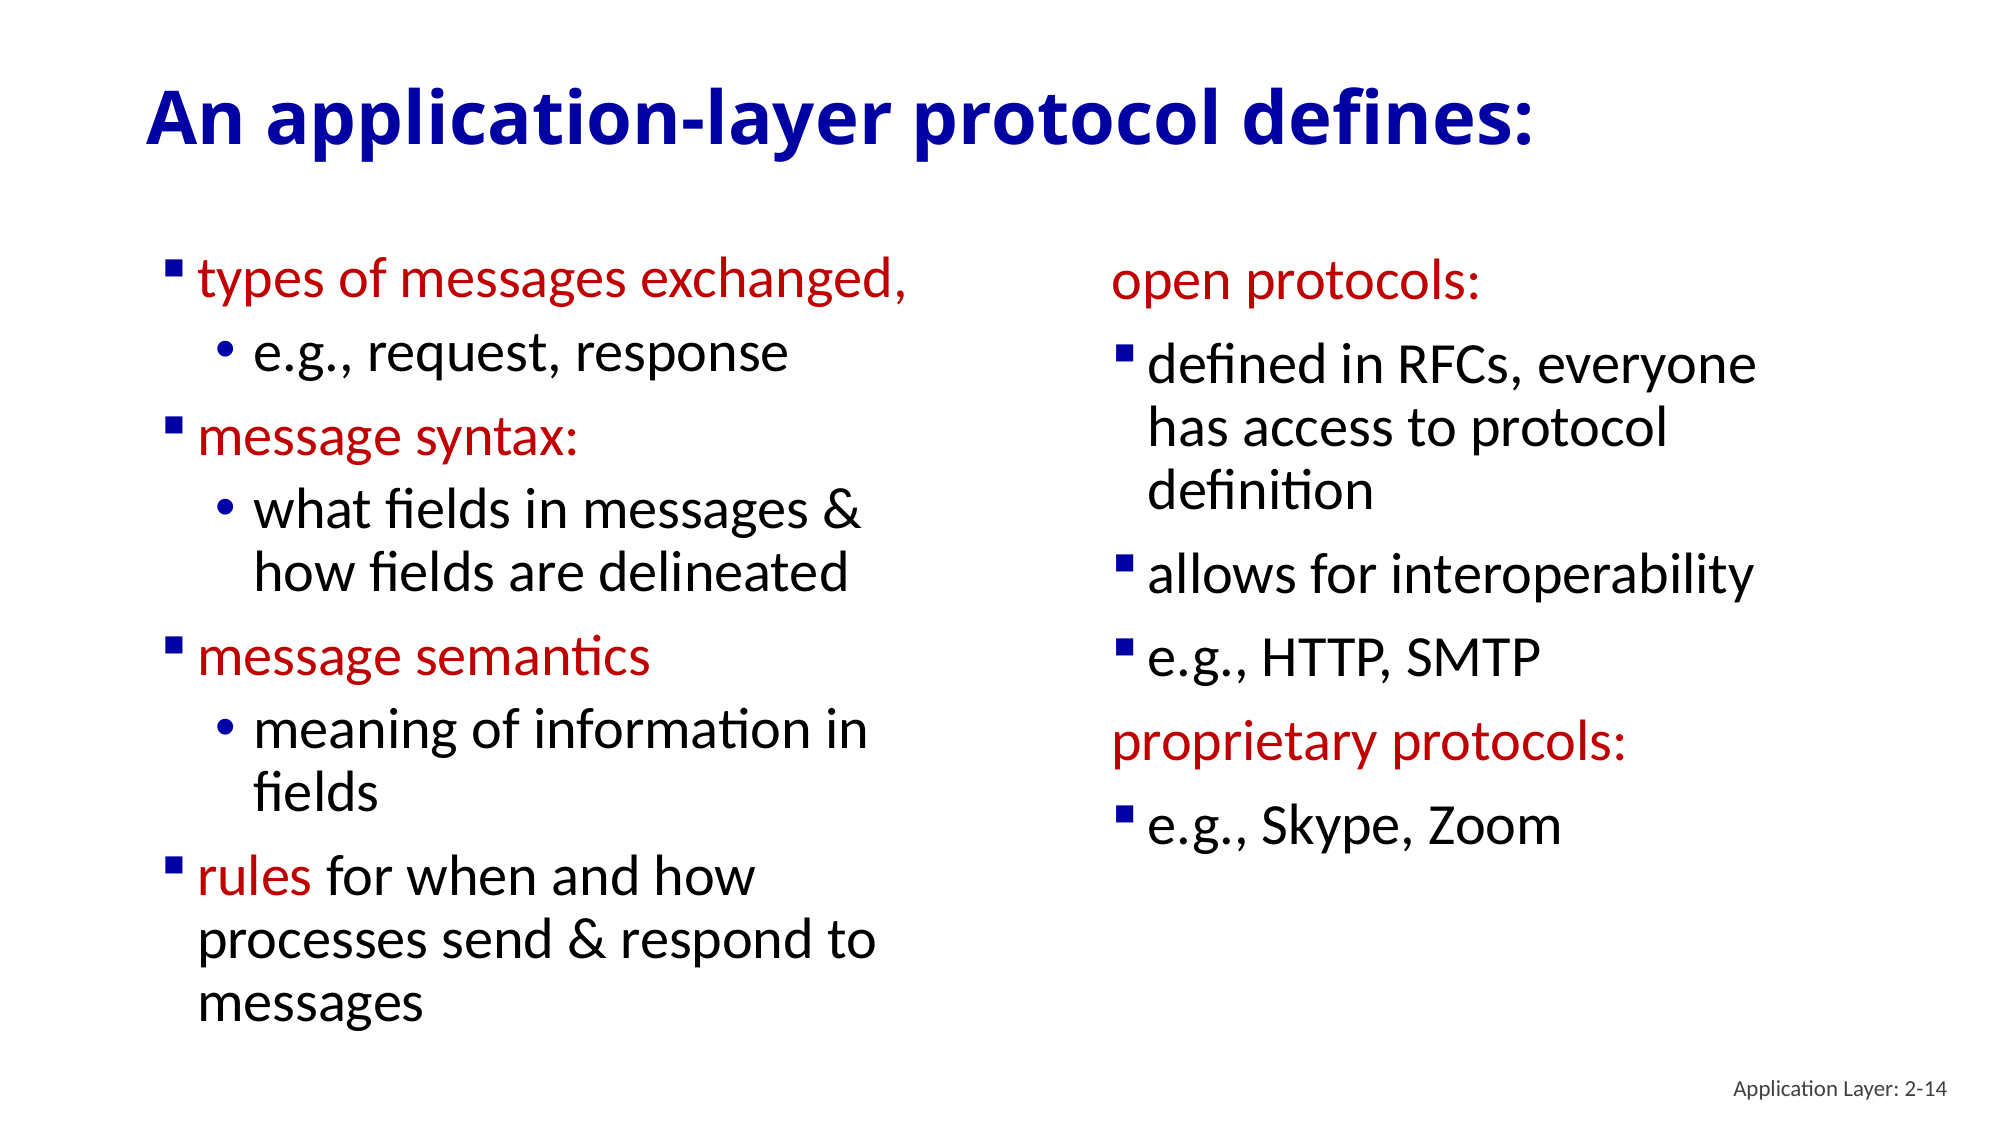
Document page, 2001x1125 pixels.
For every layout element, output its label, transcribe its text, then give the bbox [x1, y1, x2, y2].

slide_number Application Layer: 2-14 [1512, 1056, 1963, 1117]
title An application-layer protocol defines: [131, 47, 1856, 195]
text_box open protocols: defined in RFCs, everyone has access to protocol definition allows for interoperability e.g., HTTP, SMTP proprietary protocols: e.g., Skype, Zoom [1075, 241, 1856, 1005]
text_box types of messages exchanged, e.g., request, response message syntax: what fields in messages & how fields are delineated message semantics meaning of information in fields rules for when and how processes send & respond to messages [124, 240, 994, 1003]
